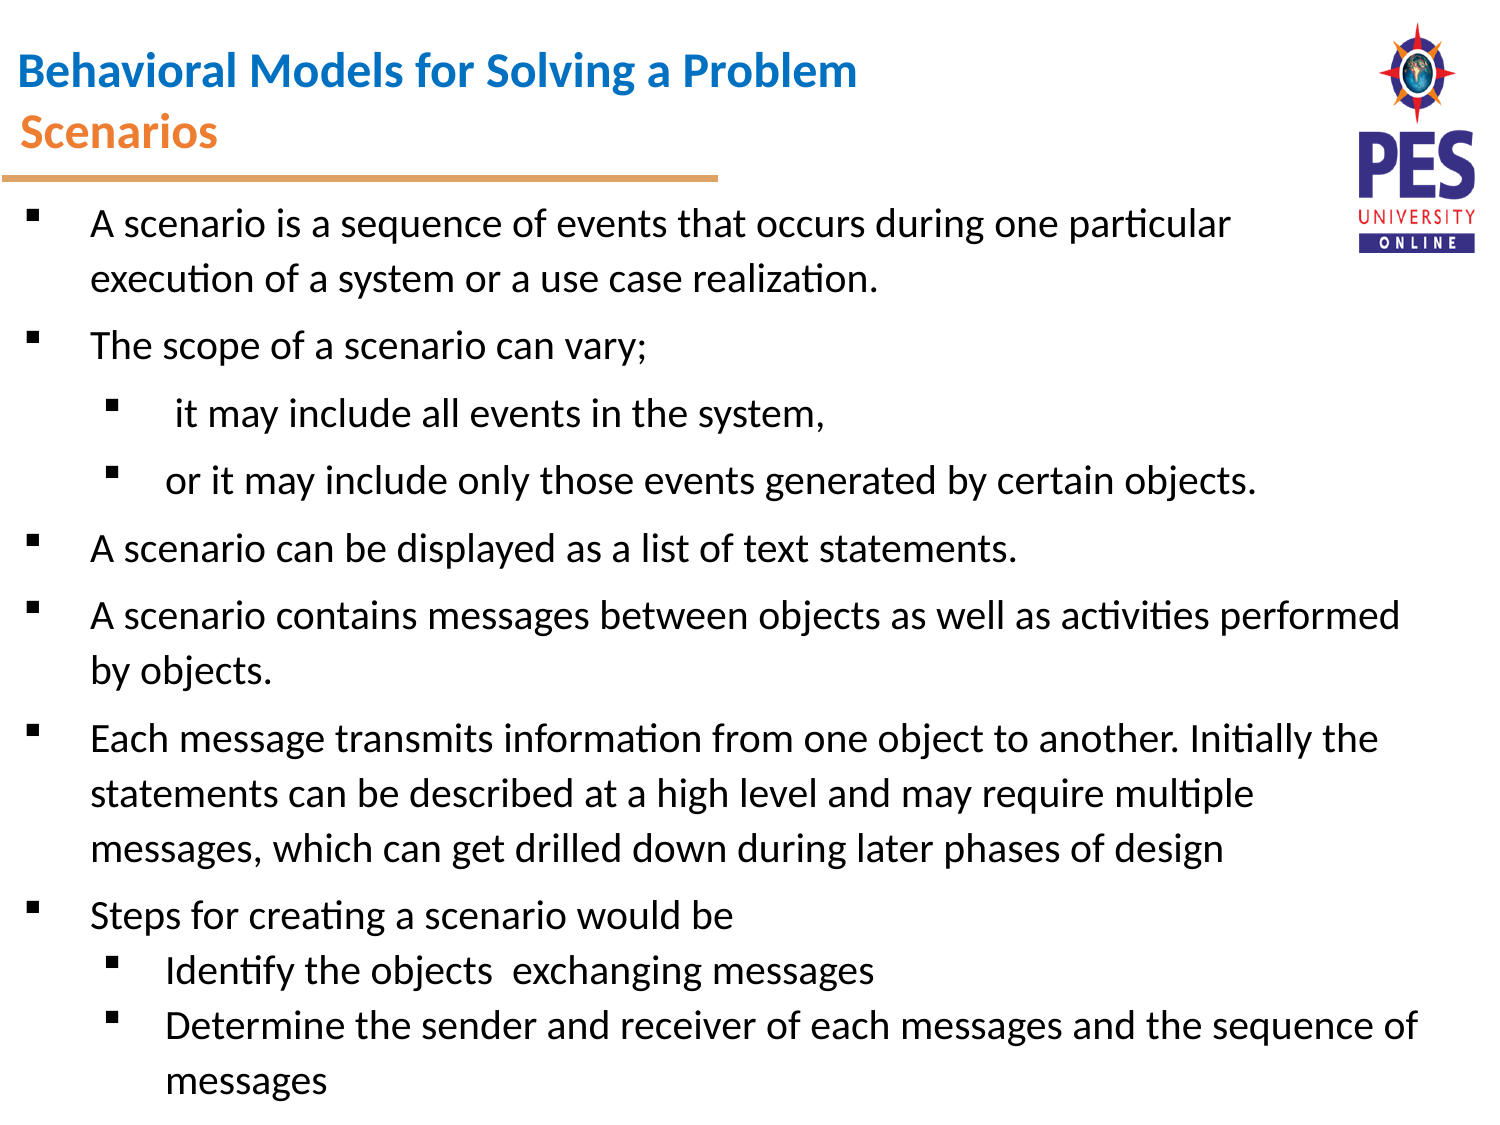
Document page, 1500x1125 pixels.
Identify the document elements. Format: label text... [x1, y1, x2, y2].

picture [1359, 22, 1475, 253]
list A scenario is a sequence of events that occurs during one particular execution of a system or a use case realization. The scope of a scenario can vary; it may include all events in the system, or it may include only those events generated by certain objects. A scenario can be displayed as a list of text statements. A scenario contains messages between objects as well as activities performed by objects. Each message transmits information from one object to another. Initially the statements can be described at a high level and may require multiple messages, which can get drilled down during later phases of design Steps for creating a scenario would be Identify the objects exchanging messages Determine the sender and receiver of each messages and the sequence of messages [0, 182, 1439, 1102]
title Scenarios [4, 83, 1299, 182]
